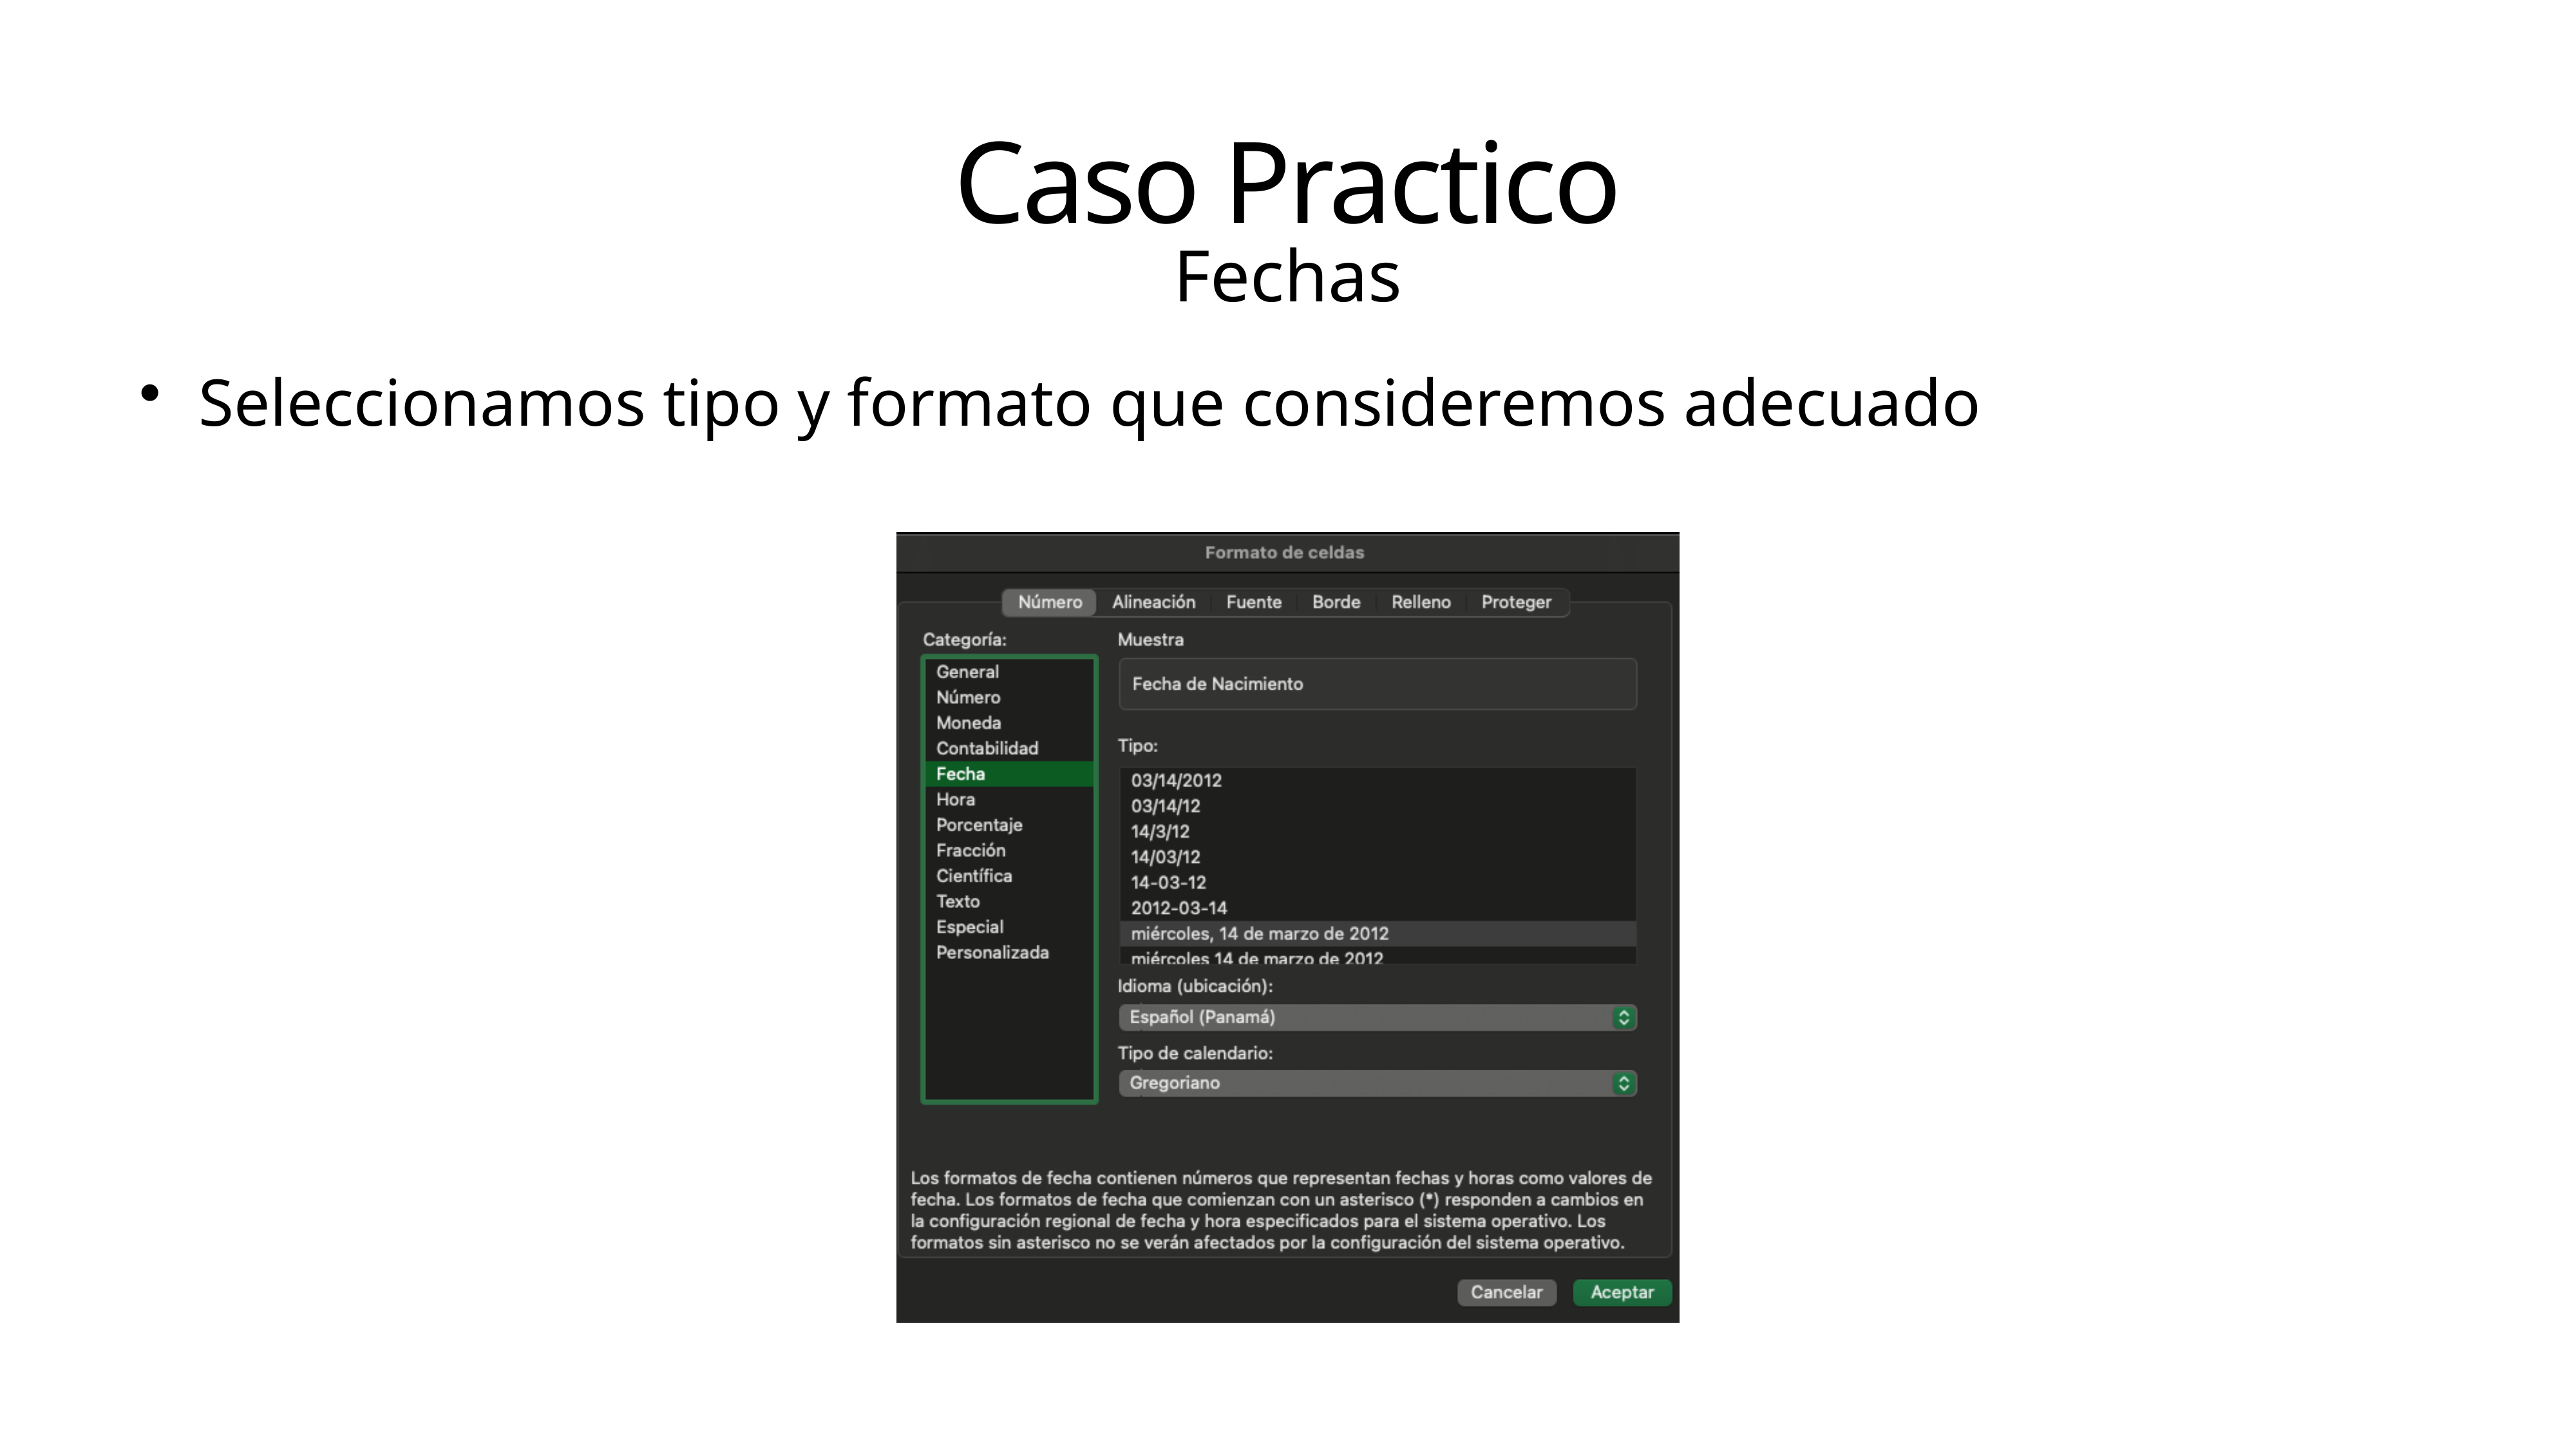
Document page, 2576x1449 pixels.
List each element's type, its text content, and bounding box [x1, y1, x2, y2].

picture [896, 531, 1680, 1323]
list Fechas [133, 225, 2443, 334]
list Seleccionamos tipo y formato que consideremos adecuado [133, 355, 2443, 1248]
title Caso Practico [133, 85, 2443, 225]
